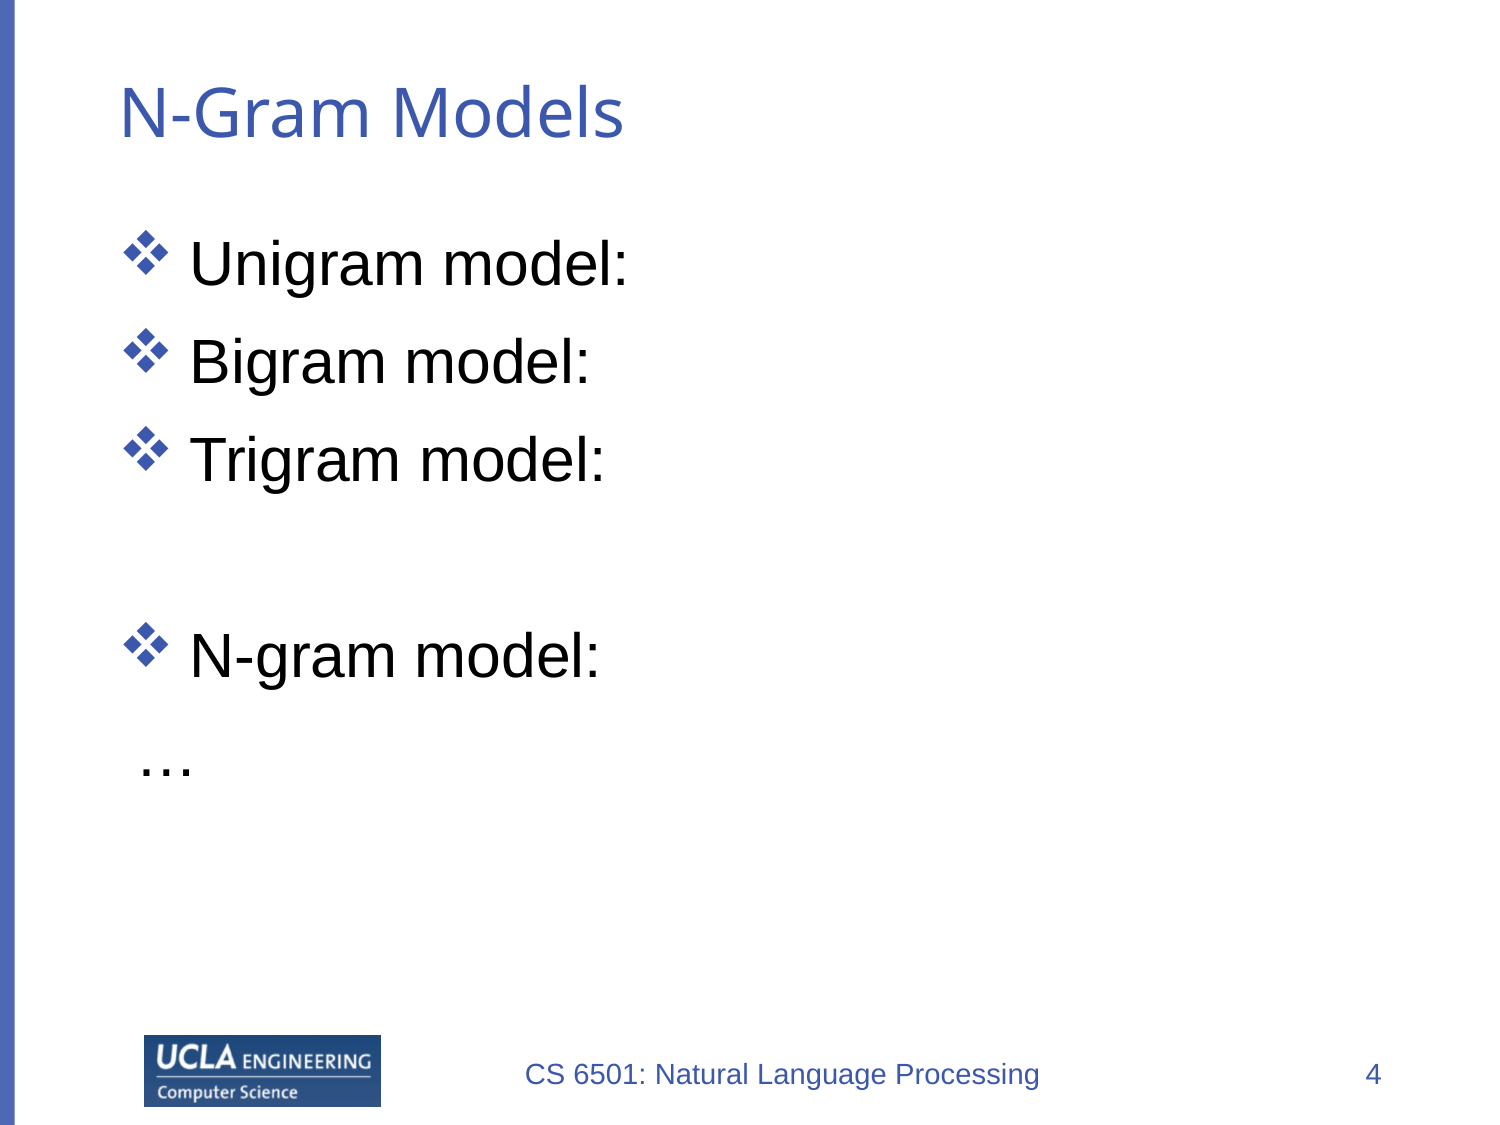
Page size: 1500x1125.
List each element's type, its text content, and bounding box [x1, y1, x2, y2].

title N-Gram Models [103, 59, 1397, 171]
picture [144, 1035, 381, 1107]
footer CS 6501: Natural Language Processing [496, 1042, 1069, 1103]
slide_number 4 [1177, 1042, 1397, 1103]
